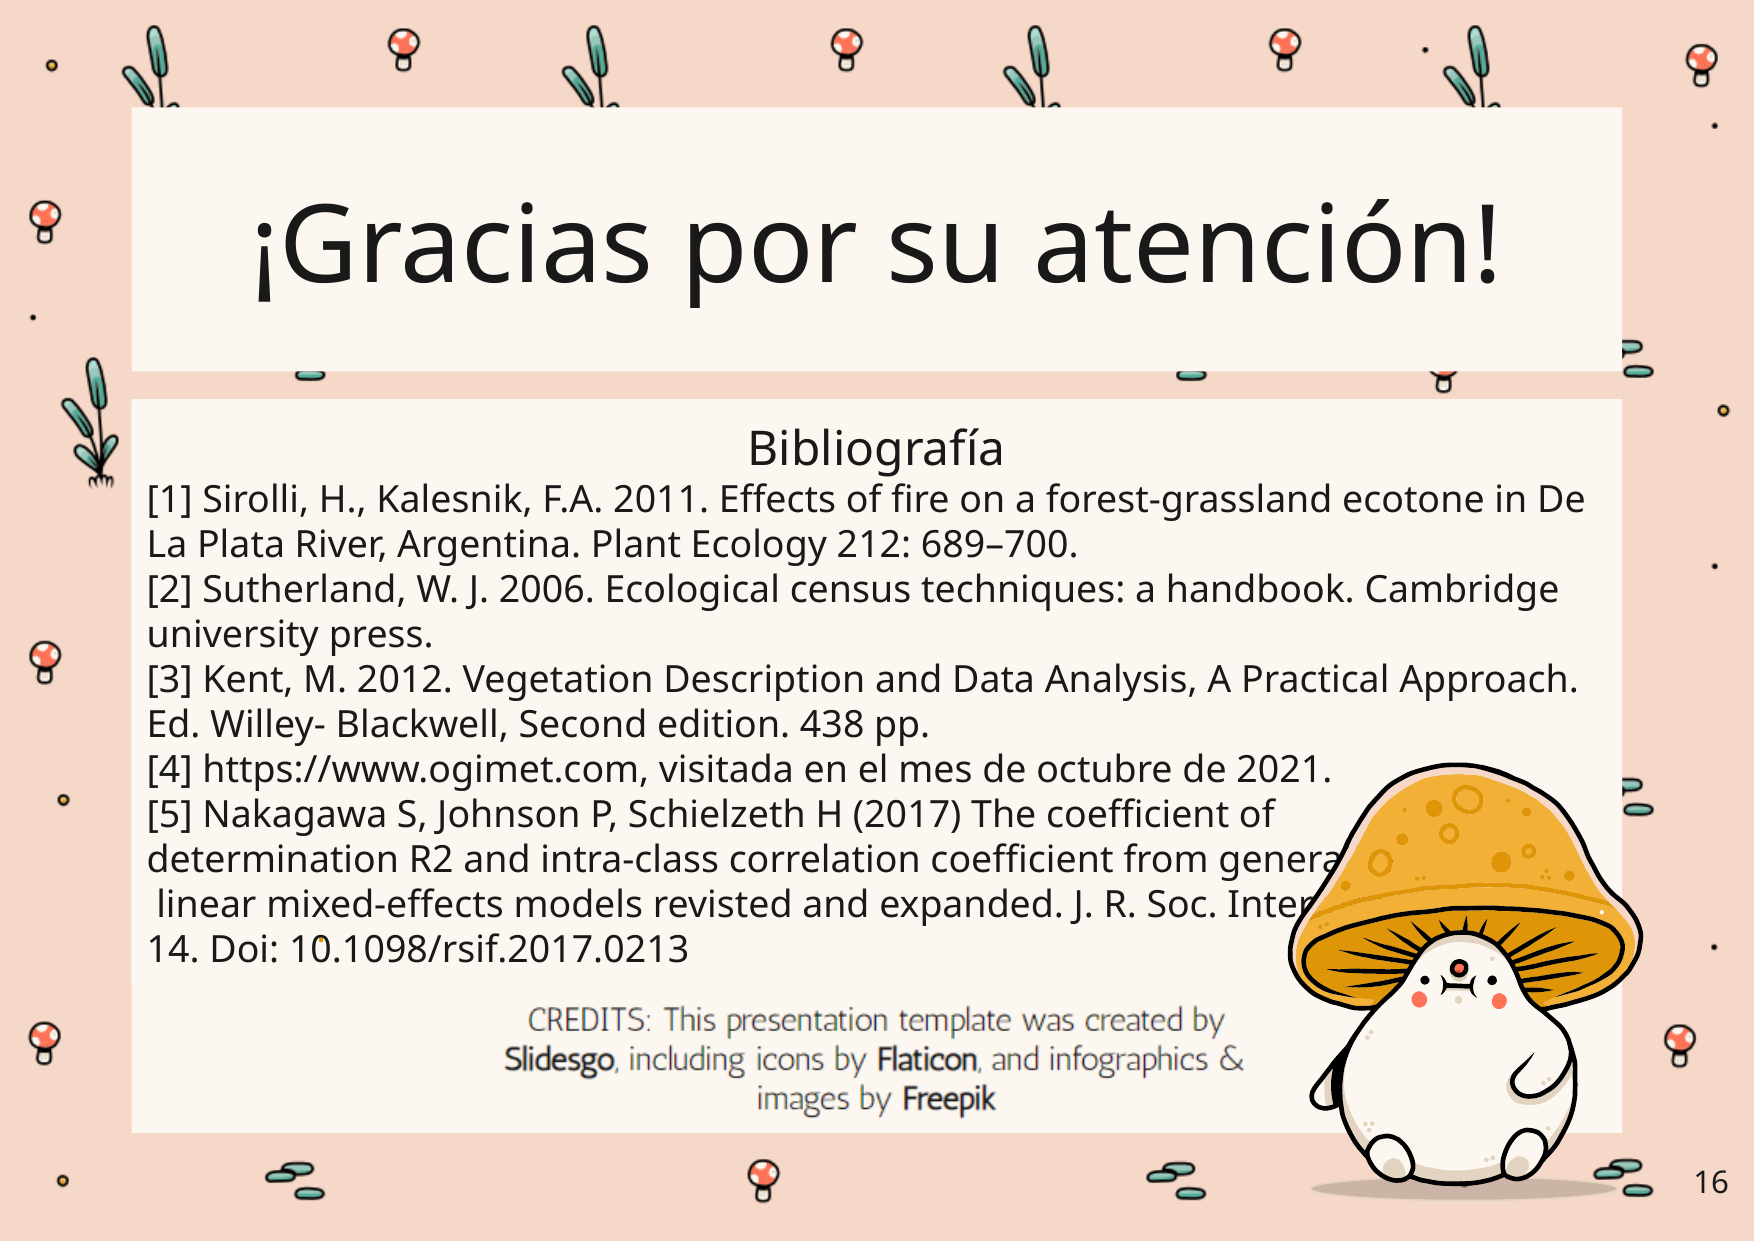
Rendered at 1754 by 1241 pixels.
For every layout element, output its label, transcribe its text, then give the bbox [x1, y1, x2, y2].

title ¡Gracias por su atención! [131, 107, 1623, 372]
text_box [1287, 762, 1644, 1201]
text_box Bibliografía [1] Sirolli, H., Kalesnik, F.A. 2011. Effects of fire on a forest-grassland ecotone in De La Plata River, Argentina. Plant Ecology 212: 689–700. [2] Sutherland, W. J. 2006. Ecological census techniques: a handbook. Cambridge university press. [3] Kent, M. 2012. Vegetation Description and Data Analysis, A Practical Approach. Ed. Willey- Blackwell, Second edition. 438 pp. [4] https://www.ogimet.com, visitada en el mes de octubre de 2021. [5] Nakagawa S, Johnson P, Schielzeth H (2017) The coefficient of determination R2 and intra-class correlation coefficient from generalized linear mixed-effects models revisted and expanded. J. R. Soc. Interface 14. Doi: 10.1098/rsif.2017.0213 [131, 402, 1623, 985]
picture [0, 0, 1754, 1241]
slide_number 16 [1641, 1145, 1747, 1241]
picture [487, 983, 1267, 1124]
